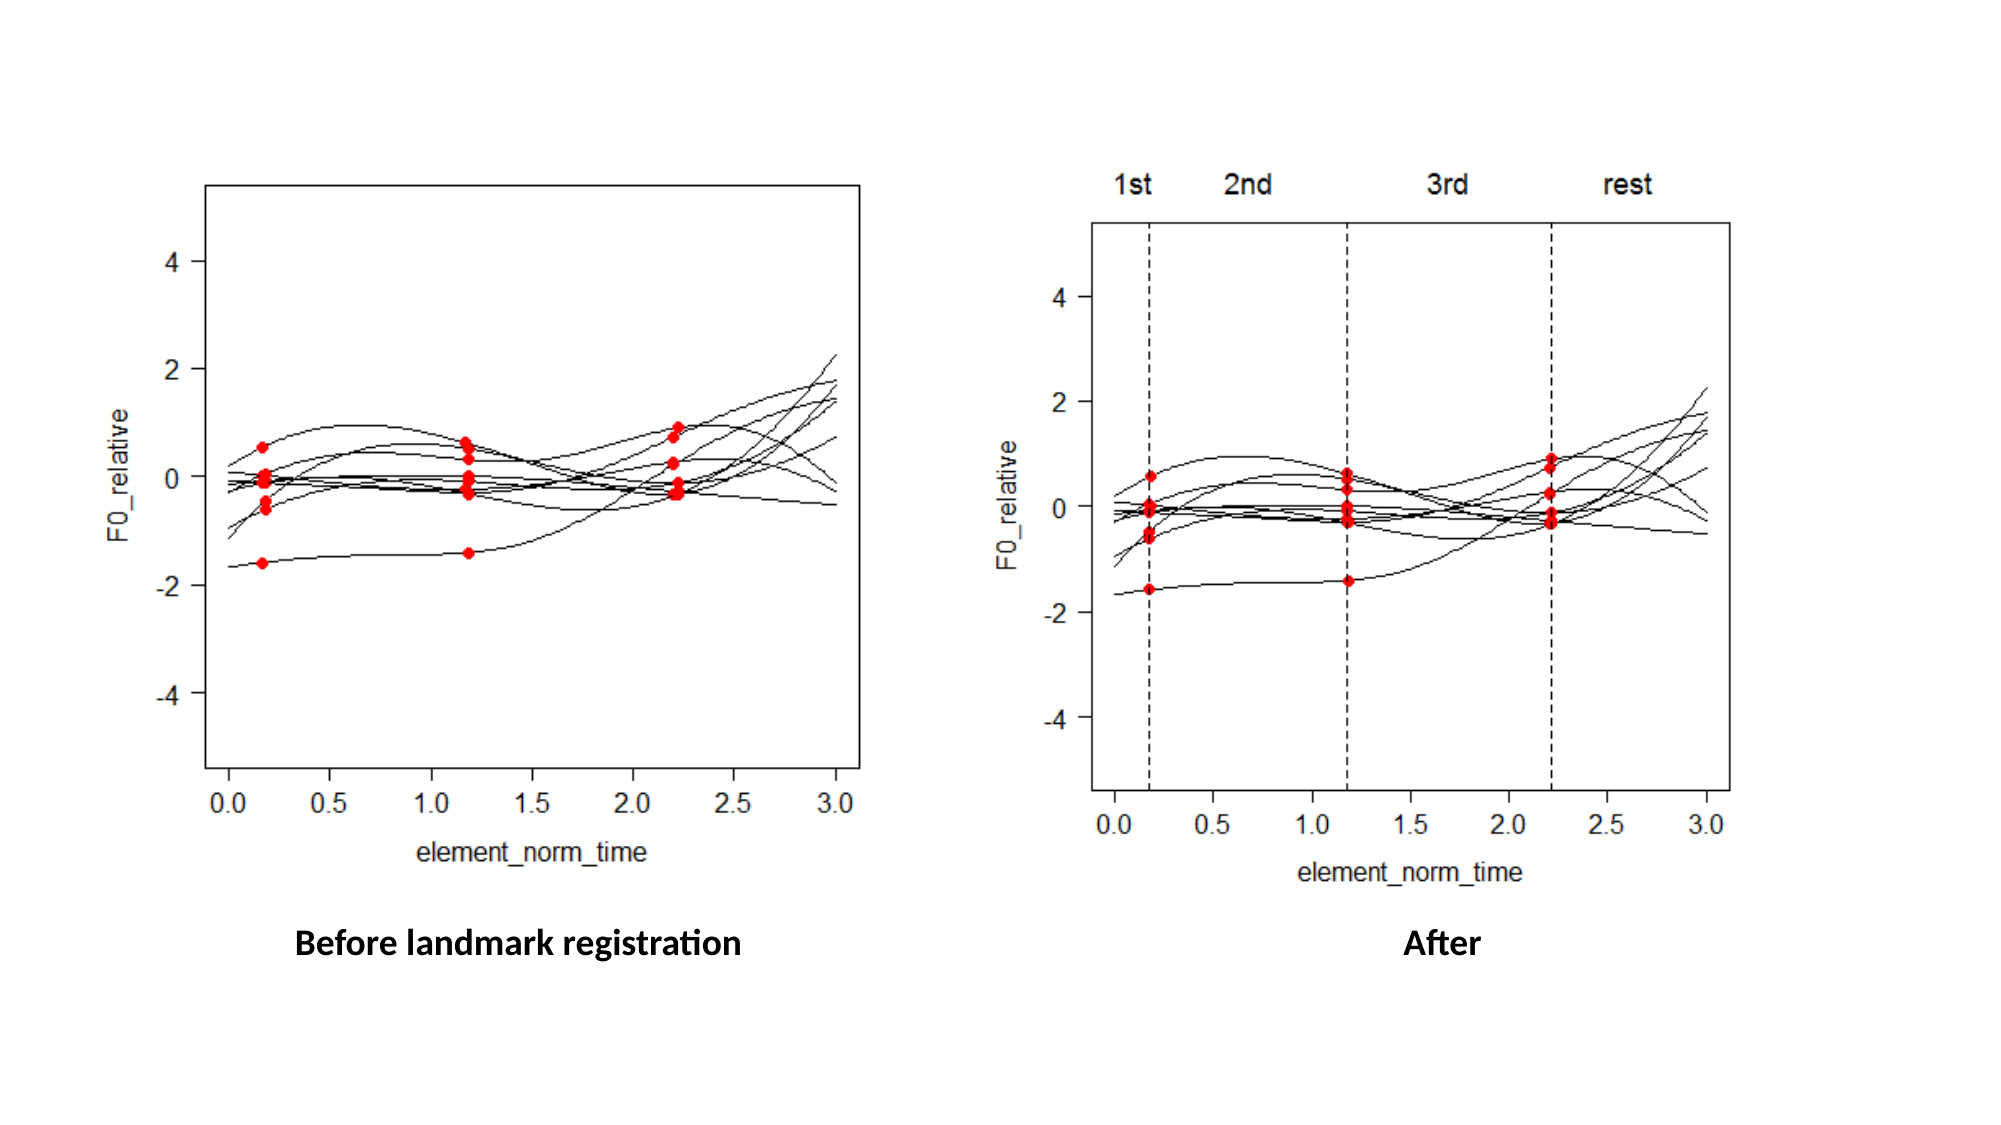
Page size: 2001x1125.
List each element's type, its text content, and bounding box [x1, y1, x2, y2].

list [106, 86, 911, 892]
text_box Before landmark registration [280, 910, 767, 971]
picture [995, 126, 1780, 911]
text_box After [1388, 911, 1497, 971]
